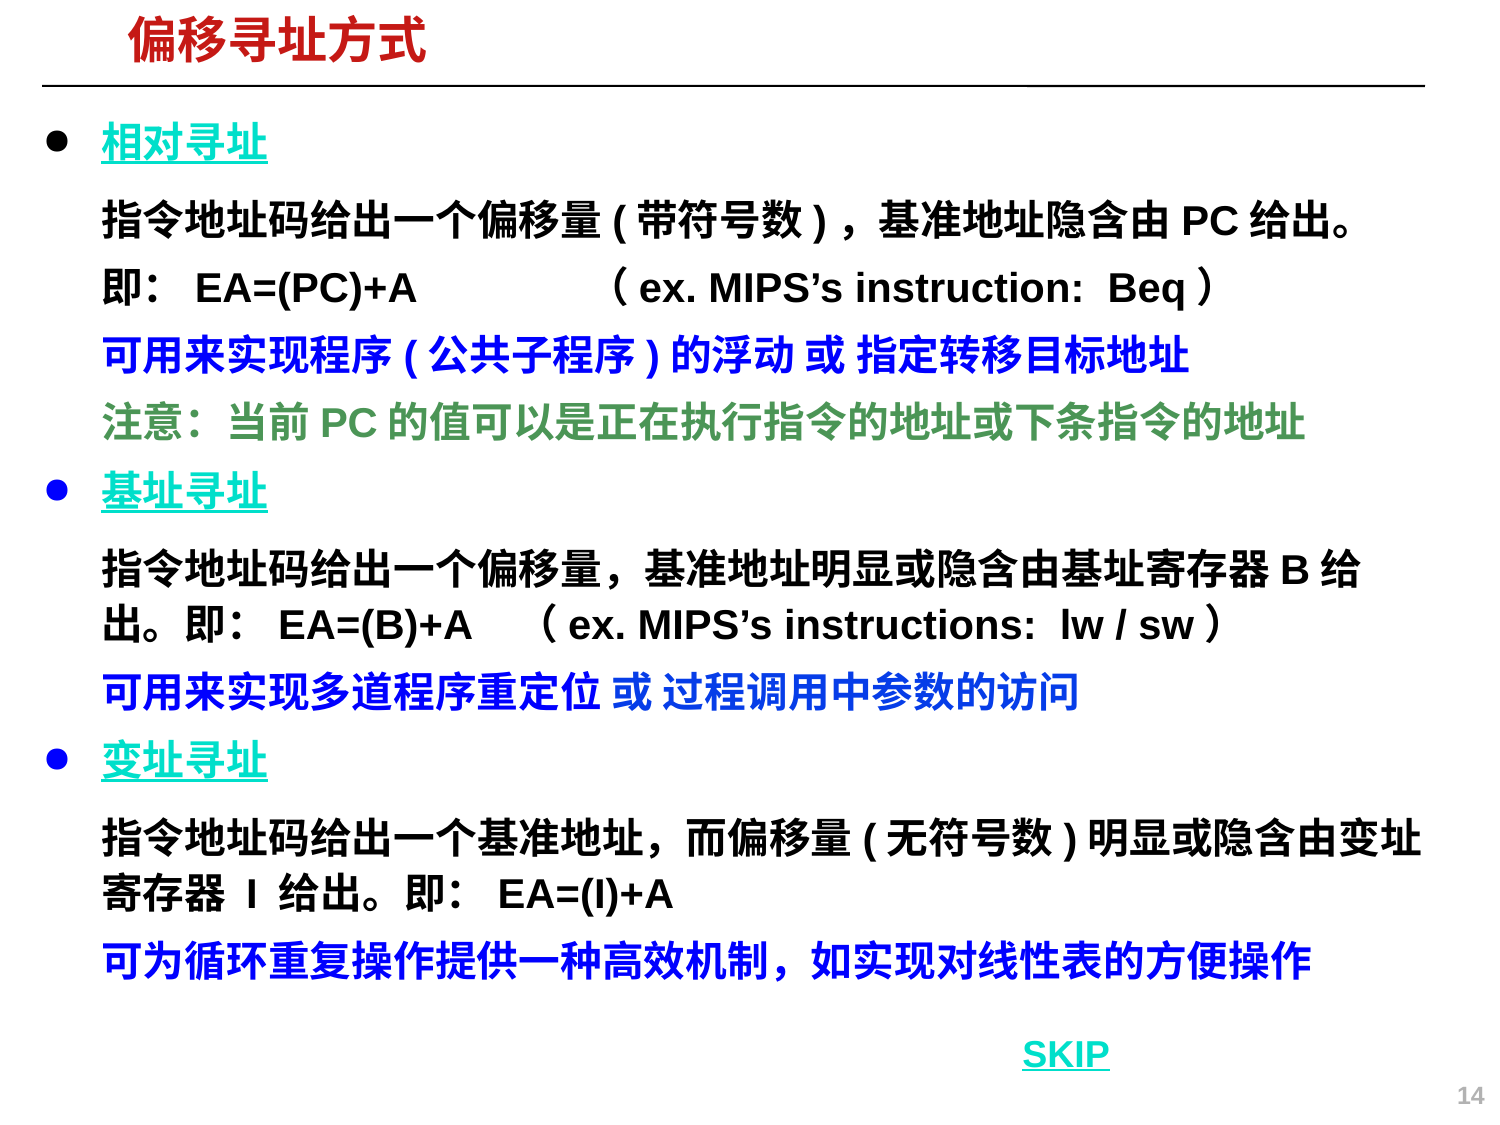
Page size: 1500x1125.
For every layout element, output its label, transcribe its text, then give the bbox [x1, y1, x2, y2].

slide_number 14 [1162, 1065, 1500, 1125]
title 偏移寻址方式 [116, 5, 454, 75]
text_box SKIP [1012, 1025, 1329, 1079]
list 相对寻址 指令地址码给出一个偏移量(带符号数)，基准地址隐含由PC给出。 即：EA=(PC)+A （ex. MIPS’s instruction: Beq） 可用来实现程序(公共子程序)的浮动 或 指定转移目标地址 注意：当前PC的值可以是正在执行指令的地址或下条指令的地址 基址寻址 指令地址码给出一个偏移量，基准地址明显或隐含由基址寄存器B给出。即：EA=(B)+A （ex. MIPS’s instructions: lw / sw） 可用来实现多道程序重定位 或 过程调用中参数的访问 变址寻址 指令地址码给出一个基准地址，而偏移量(无符号数)明显或隐含由变址寄存器 I 给出。即：EA=(I)+A 可为循环重复操作提供一种高效机制，如实现对线性表的方便操作 [29, 102, 1458, 1040]
